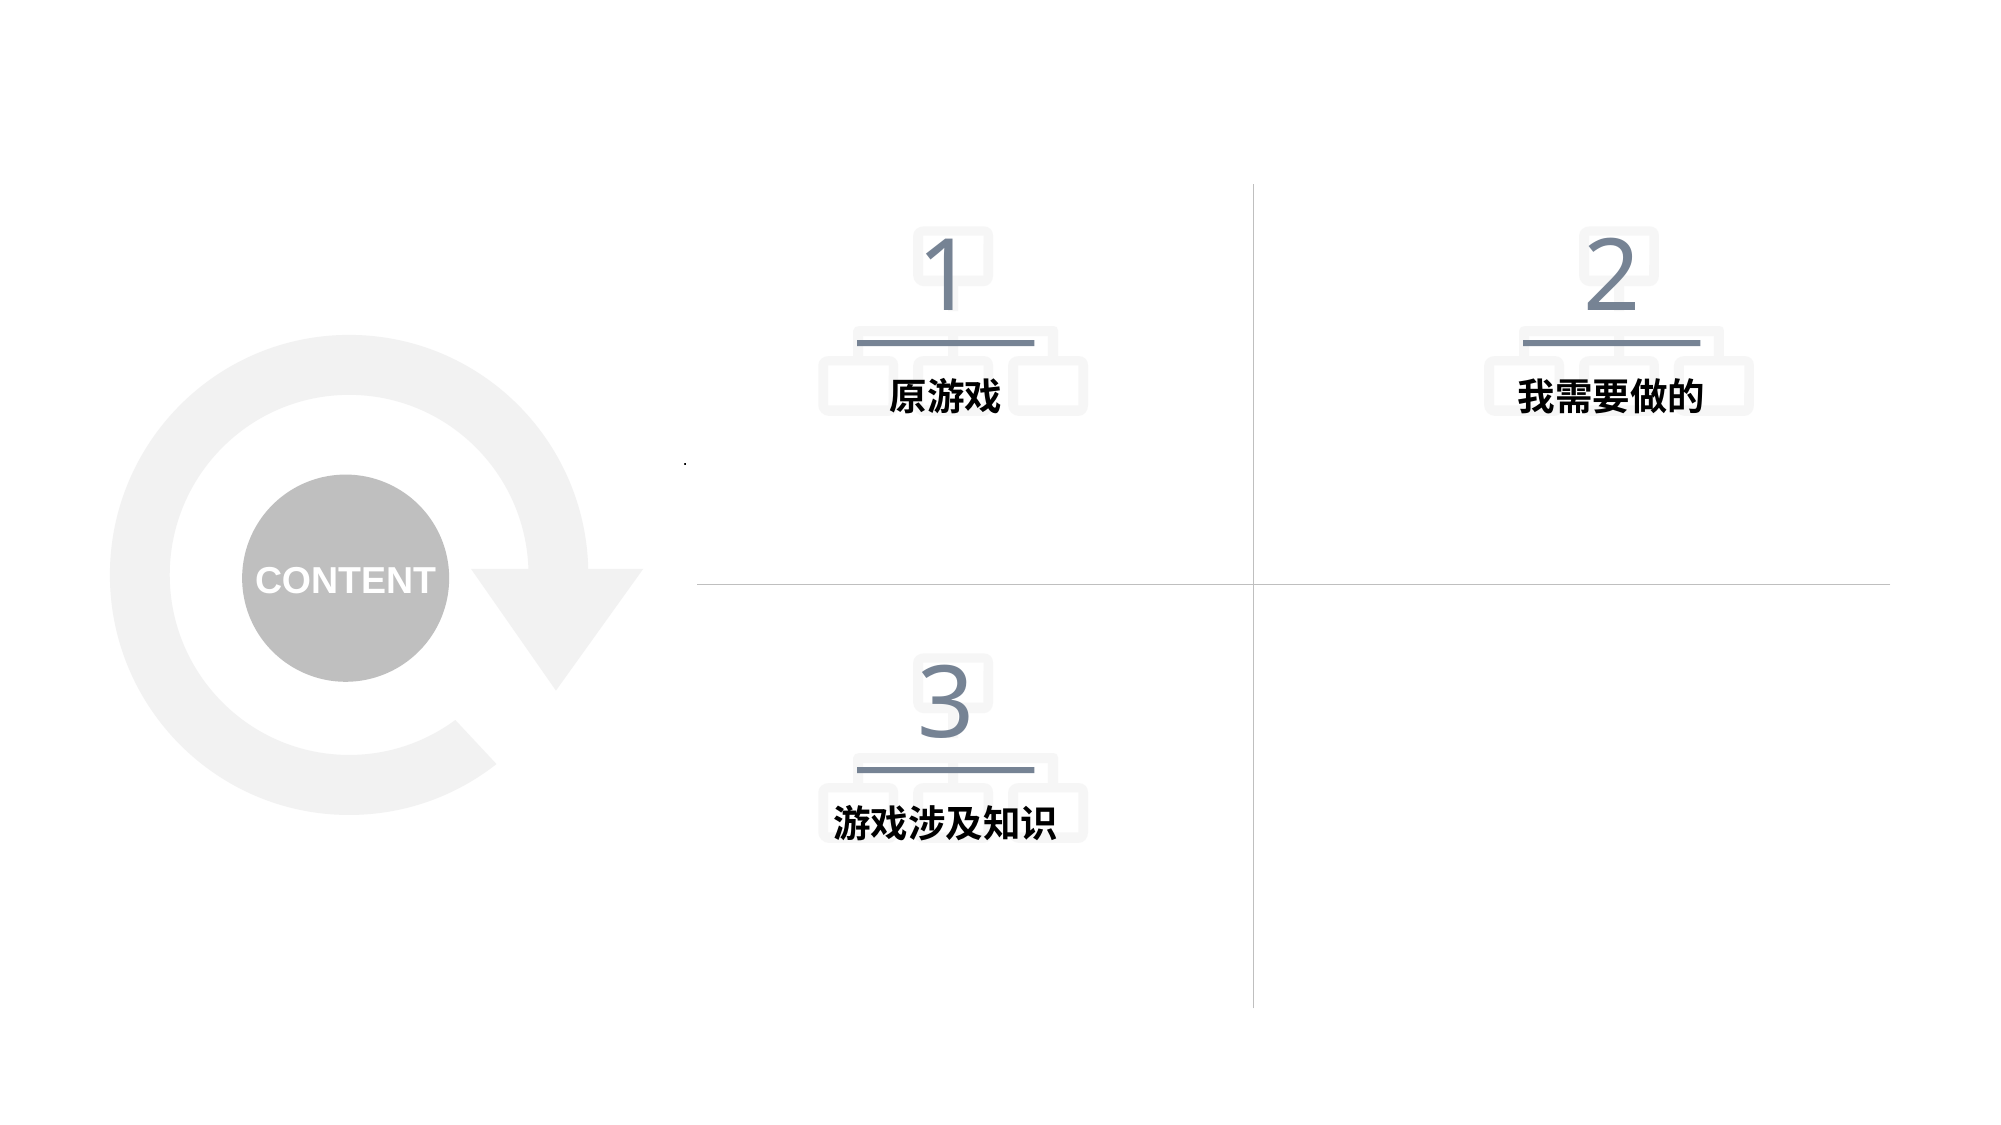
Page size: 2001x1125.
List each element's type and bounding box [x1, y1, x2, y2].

text_box [109, 184, 1890, 1008]
